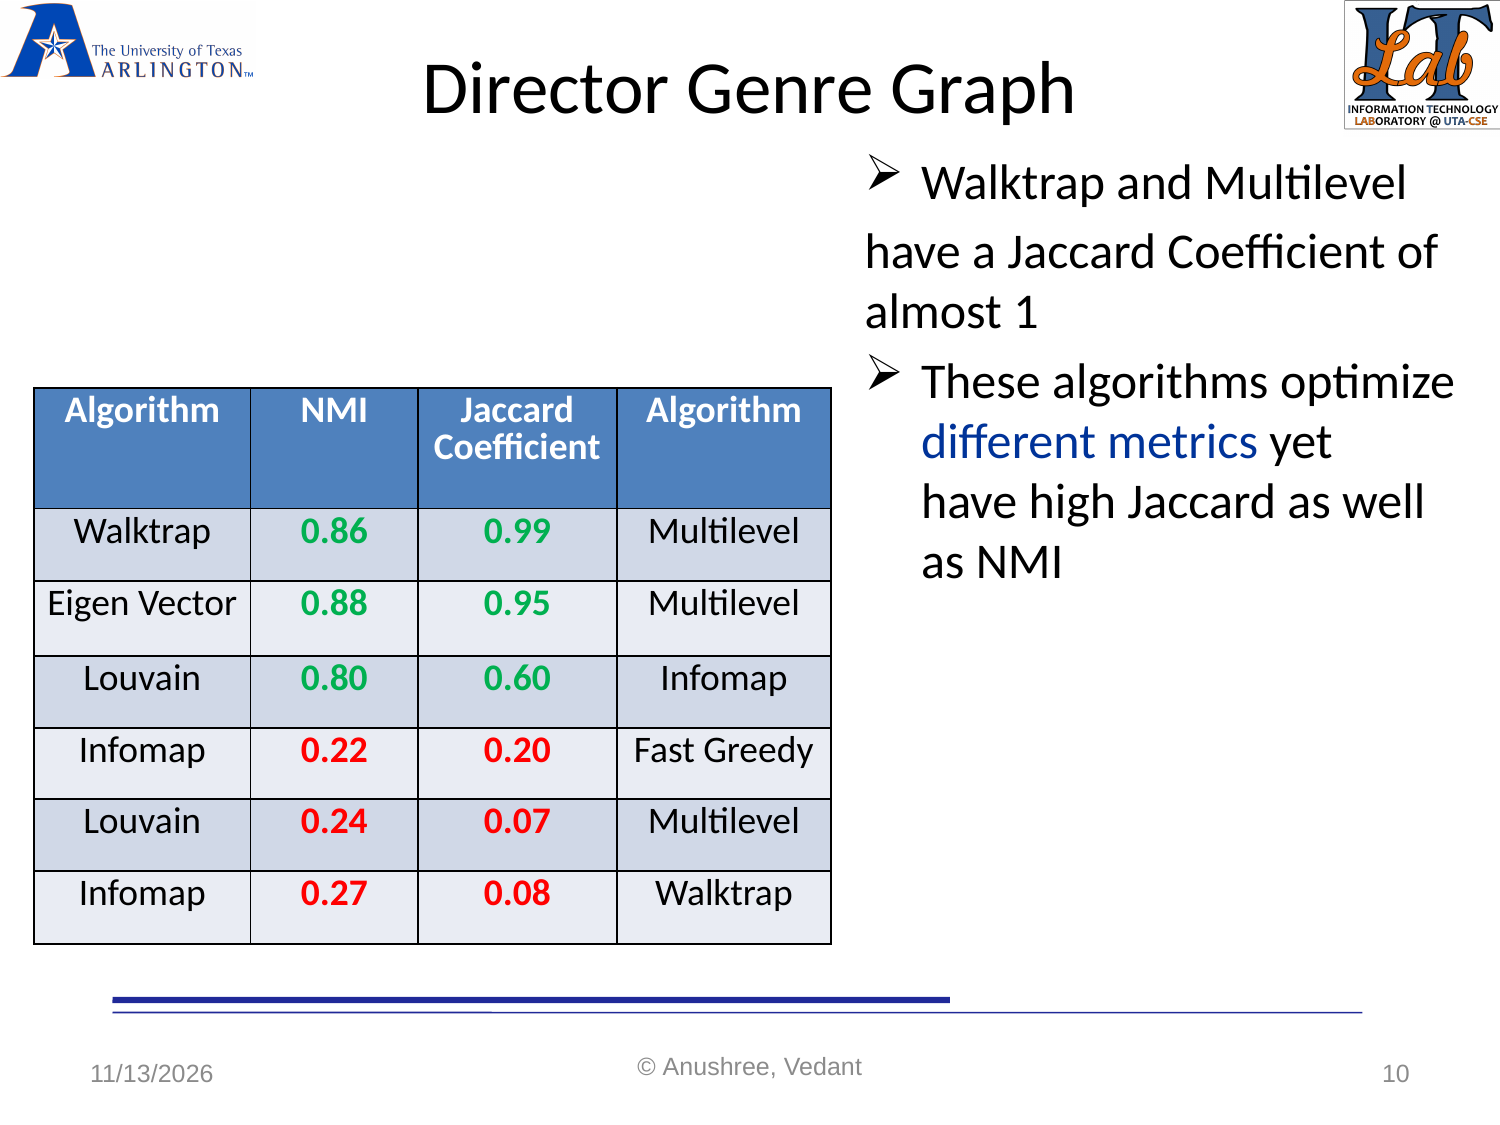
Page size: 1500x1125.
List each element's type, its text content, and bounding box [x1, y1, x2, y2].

table_cell 0.27 [251, 872, 417, 943]
table_cell 0.22 [251, 729, 417, 798]
title Director Genre Graph [75, 24, 1425, 143]
table_cell 0.07 [419, 800, 616, 870]
table_cell Walktrap [618, 872, 830, 943]
slide_number 10 [1074, 1042, 1425, 1103]
table_cell 0.99 [419, 509, 616, 580]
table_header Jaccard Coefficient [419, 389, 616, 508]
table_cell Infomap [618, 657, 830, 727]
table_cell 0.88 [251, 582, 417, 655]
table_cell Walktrap [35, 509, 250, 580]
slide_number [75, 1042, 425, 1103]
table_cell Eigen Vector [35, 582, 250, 655]
table_cell Infomap [35, 872, 250, 943]
table_cell 0.80 [251, 657, 417, 727]
table_cell 0.20 [419, 729, 616, 798]
table_cell 0.08 [419, 872, 616, 943]
table_cell 0.95 [419, 582, 616, 655]
text_box Walktrap and Multilevel have a Jaccard Coefficient of almost 1​ These algorithms optimize different metrics yet have high Jaccard as well as NMI​ [849, 141, 1492, 607]
table_cell Multilevel [618, 582, 830, 655]
table_cell Louvain [35, 657, 250, 727]
table_cell Multilevel [618, 509, 830, 580]
table_cell 0.60 [419, 657, 616, 727]
table_header Algorithm [618, 389, 830, 508]
table_header NMI [251, 389, 417, 508]
table_cell Infomap [35, 729, 250, 798]
table_cell 0.86 [251, 509, 417, 580]
table_header Algorithm [35, 389, 250, 508]
picture [0, 1, 256, 79]
picture [1343, 0, 1500, 137]
table_cell Fast Greedy [618, 729, 830, 798]
table_cell 0.24 [251, 800, 417, 870]
table_cell Louvain [35, 800, 250, 870]
footer © Anushree, Vedant [512, 1042, 988, 1103]
table_cell Multilevel [618, 800, 830, 870]
